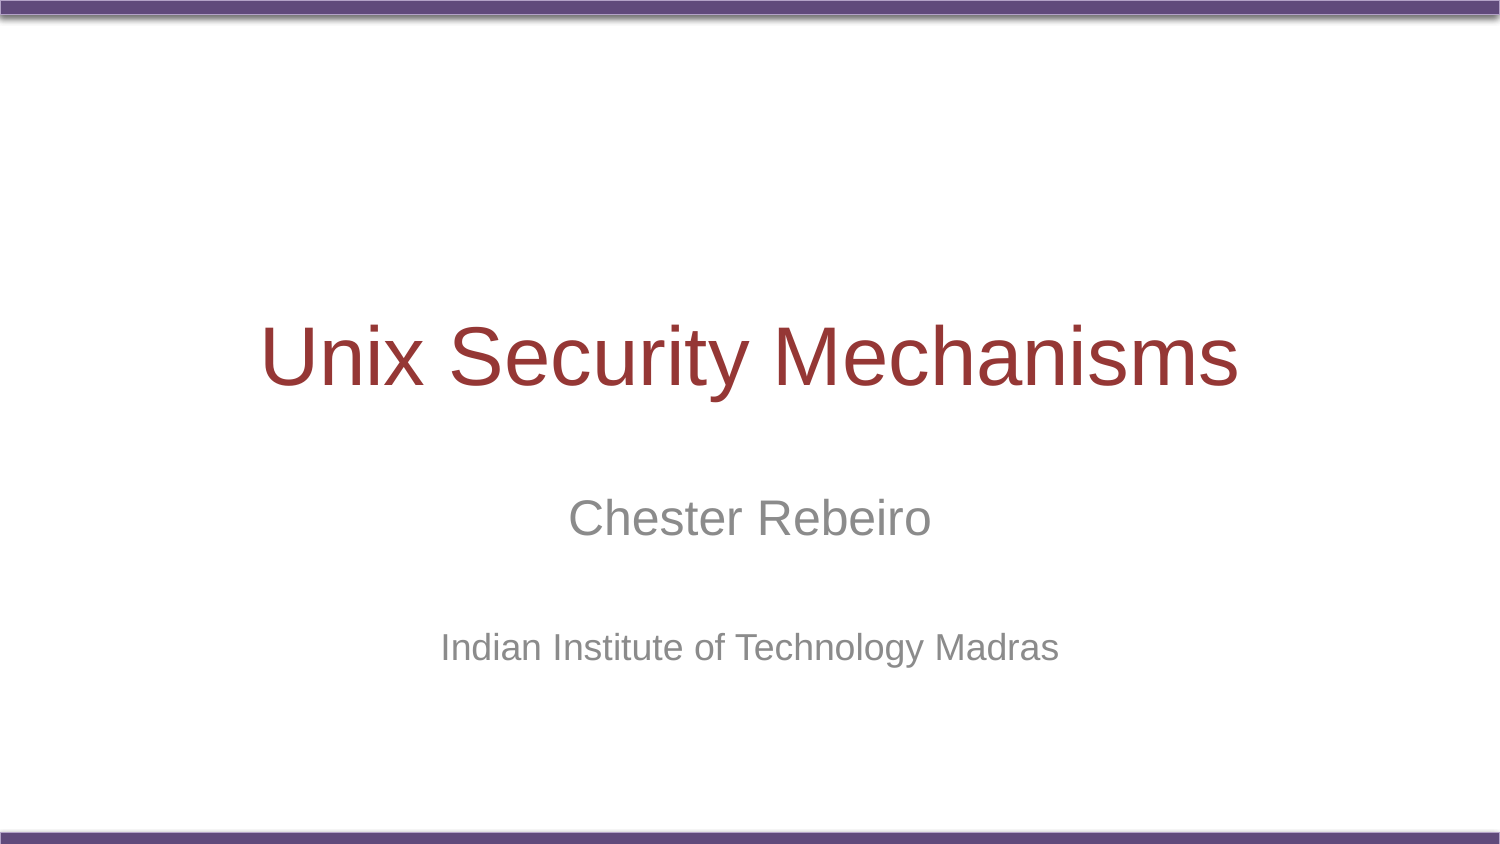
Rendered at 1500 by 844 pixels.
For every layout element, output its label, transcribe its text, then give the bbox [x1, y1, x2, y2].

title Unix Security Mechanisms [112, 262, 1388, 443]
subtitle Chester Rebeiro Indian Institute of Technology Madras [225, 478, 1275, 694]
